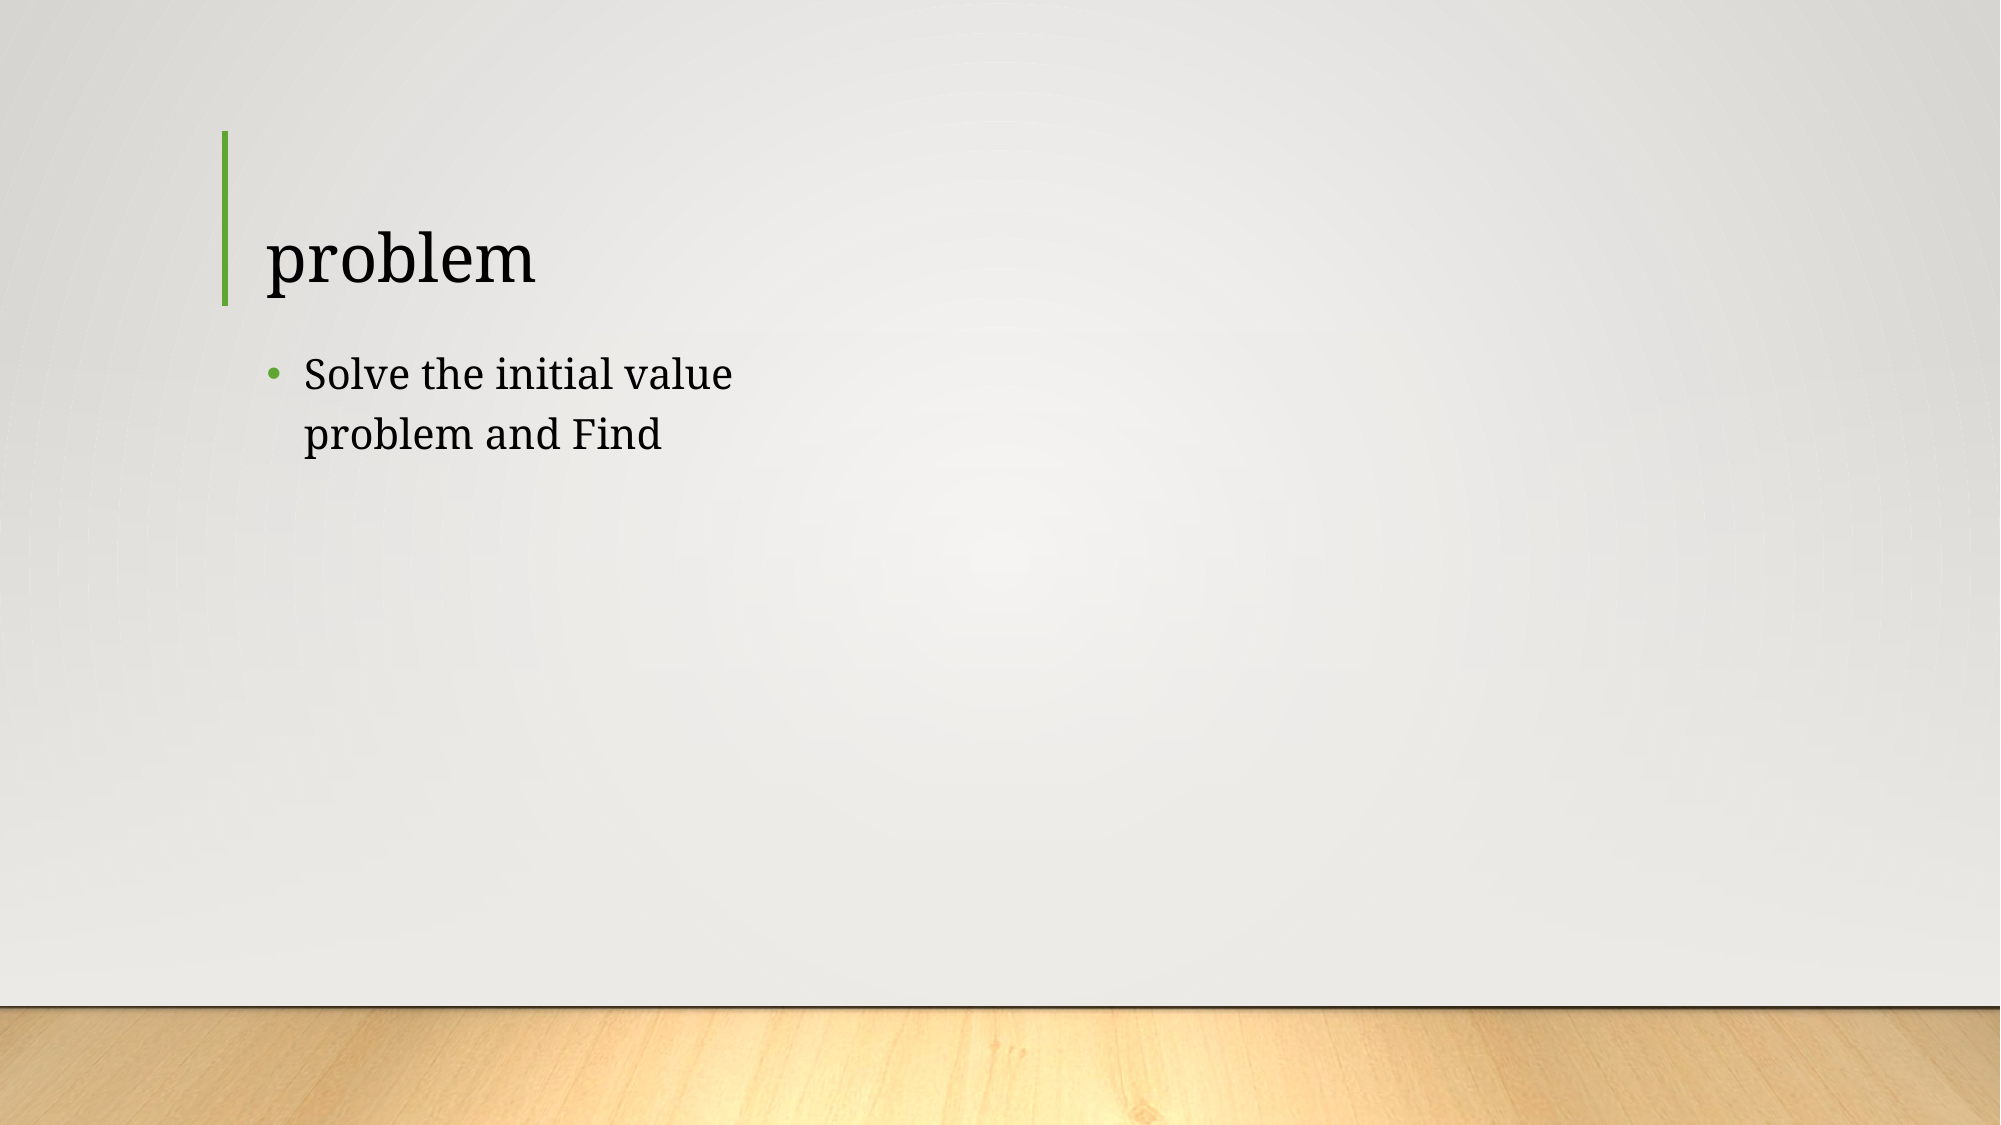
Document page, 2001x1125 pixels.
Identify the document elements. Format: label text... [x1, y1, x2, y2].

picture [0, 1006, 2000, 1125]
title problem [251, 131, 1814, 305]
